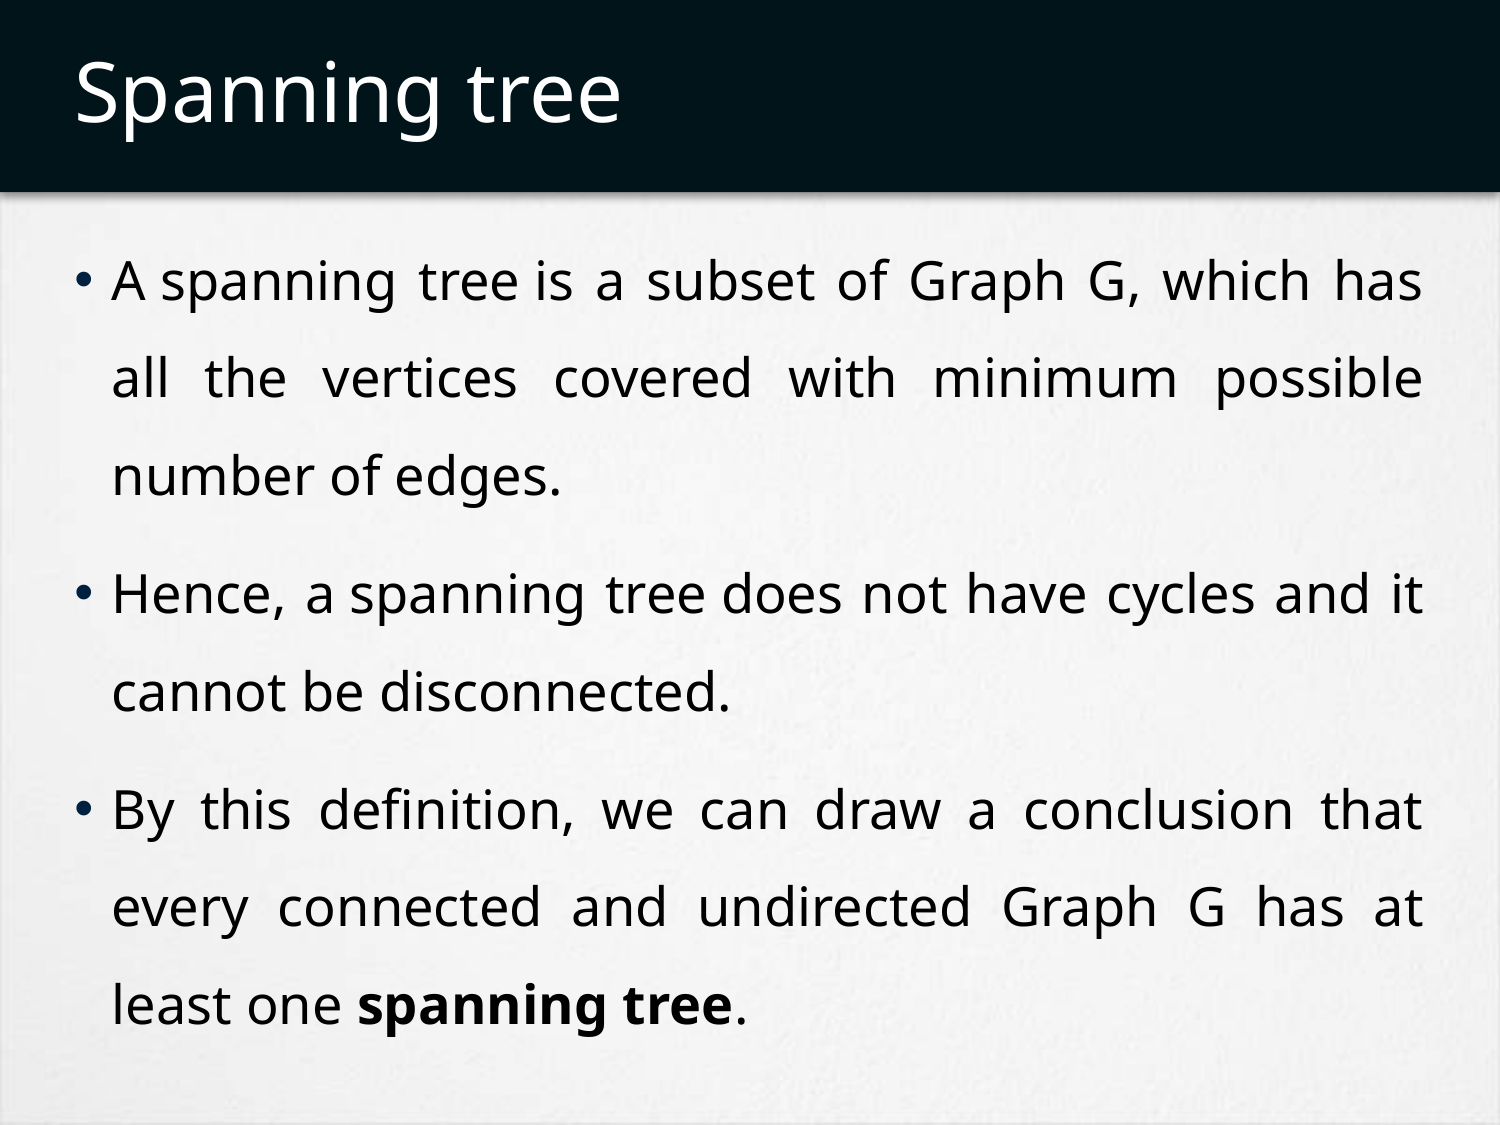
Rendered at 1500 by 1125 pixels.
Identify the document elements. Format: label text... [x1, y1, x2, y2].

title Spanning tree [59, 0, 1500, 193]
list A spanning tree is a subset of Graph G, which has all the vertices covered with minimum possible number of edges. Hence, a spanning tree does not have cycles and it cannot be disconnected. By this definition, we can draw a conclusion that every connected and undirected Graph G has at least one spanning tree. [59, 206, 1441, 1093]
picture [0, 193, 1500, 1125]
